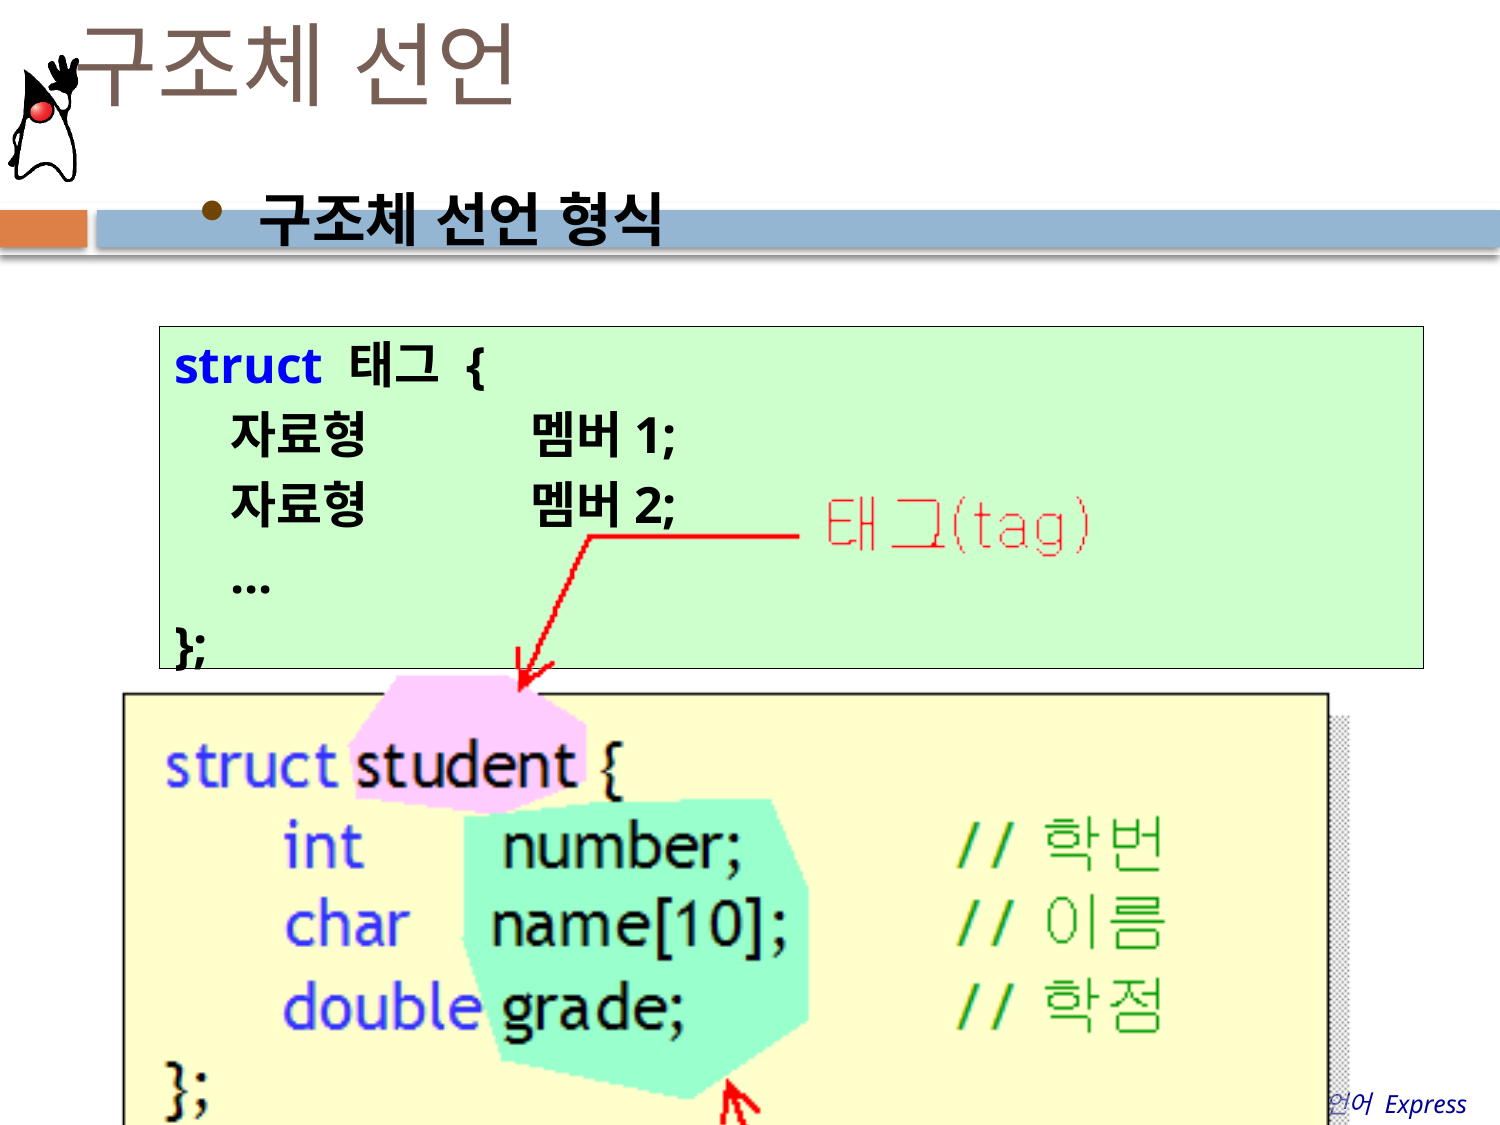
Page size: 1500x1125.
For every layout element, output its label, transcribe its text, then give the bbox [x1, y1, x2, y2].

text_box 구조체 선언 형식 [187, 175, 827, 259]
picture [8, 55, 79, 182]
title 구조체 선언 [58, 0, 1372, 125]
picture [29, 373, 1500, 1125]
text_box struct 태그 { 자료형 멤버1; 자료형 멤버2; ... }; [159, 326, 1424, 373]
